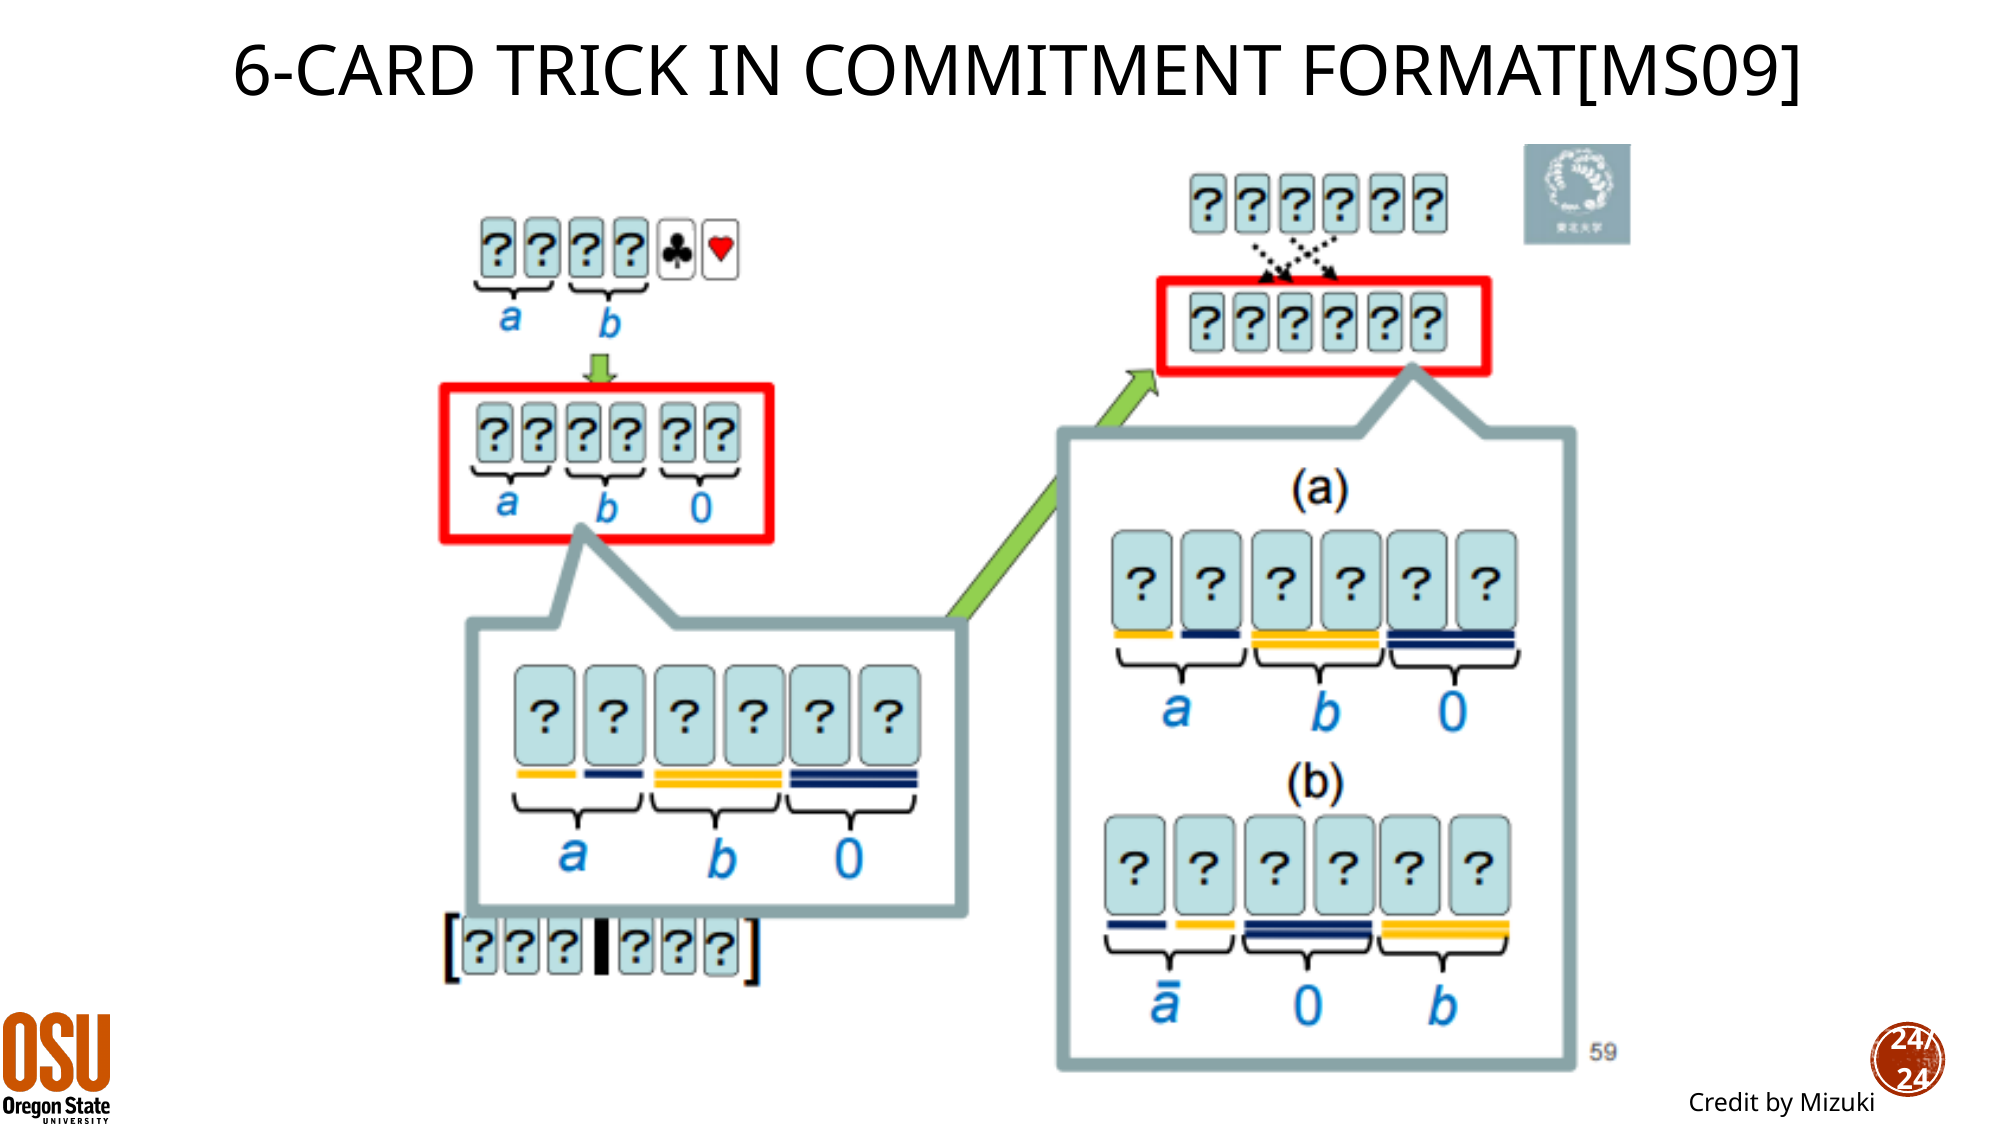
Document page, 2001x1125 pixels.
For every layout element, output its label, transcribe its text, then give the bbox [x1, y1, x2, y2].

picture [3, 1012, 110, 1124]
picture [336, 144, 1650, 1080]
slide_number 24/24 [1860, 1027, 1966, 1088]
text_box Credit by Mizuki [1673, 1079, 2000, 1125]
title 6-card trick in commitment format[ms09] [193, 0, 1844, 145]
